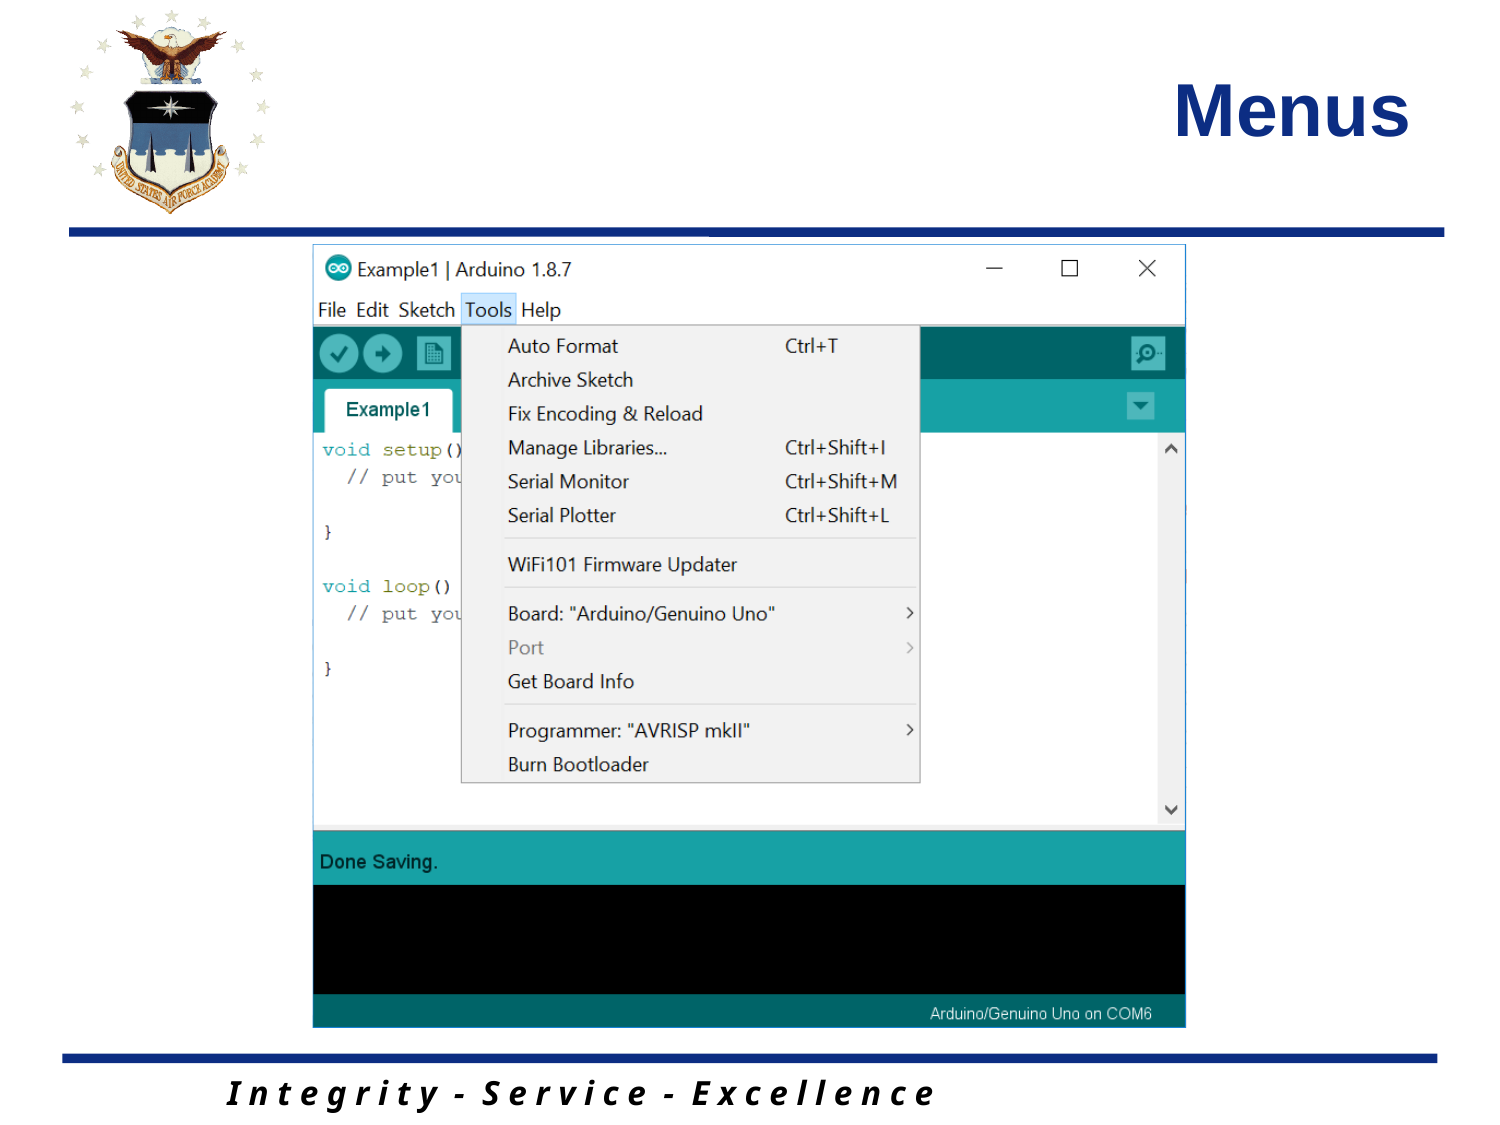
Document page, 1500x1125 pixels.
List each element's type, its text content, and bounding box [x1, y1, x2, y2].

title Menus [313, 12, 1427, 201]
picture [63, 0, 275, 222]
picture [312, 244, 1187, 1028]
